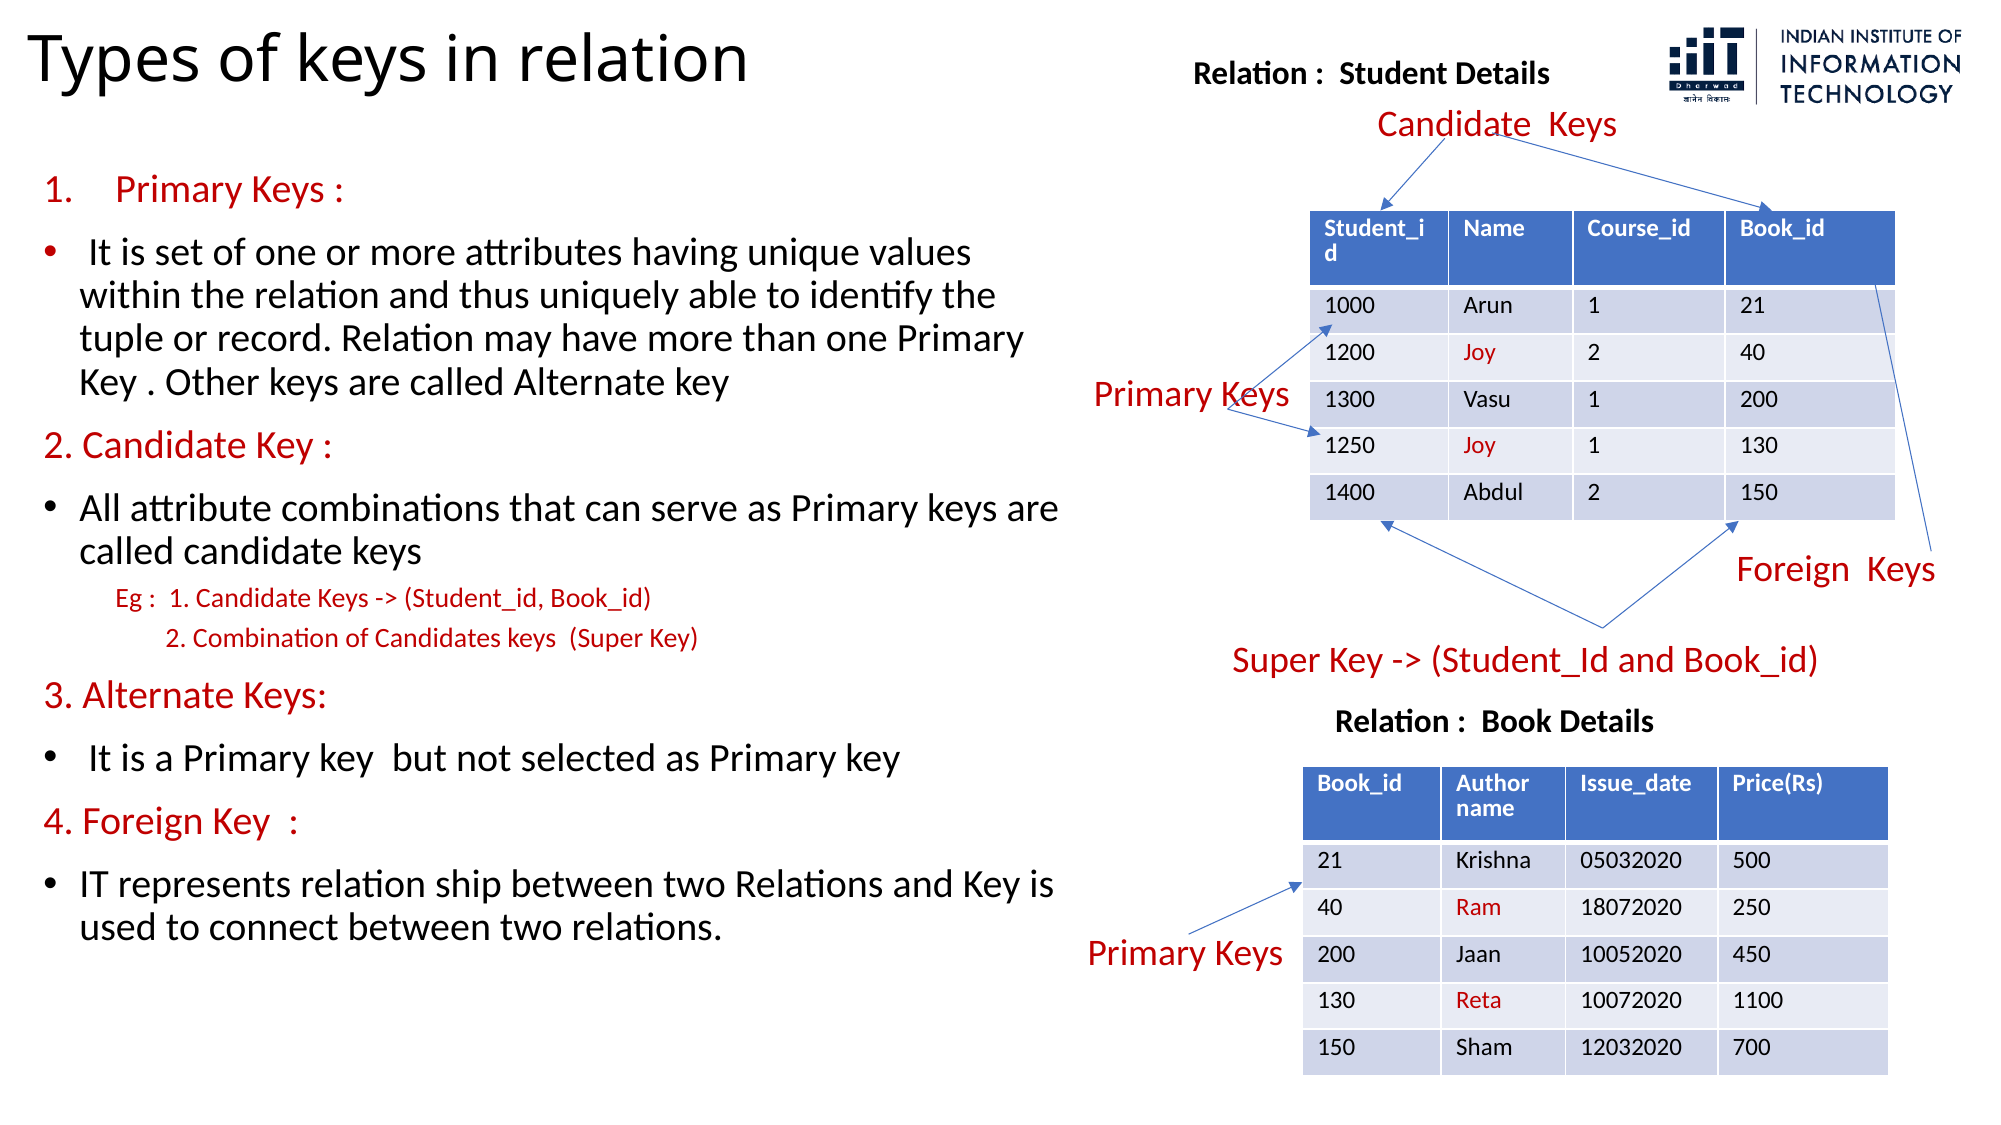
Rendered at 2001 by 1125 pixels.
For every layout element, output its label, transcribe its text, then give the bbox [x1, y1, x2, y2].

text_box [1602, 520, 1739, 629]
table_cell 18072020 [1566, 890, 1717, 935]
table_cell Ram [1442, 890, 1565, 935]
table_header Name [1449, 211, 1572, 285]
picture [1657, 17, 1972, 114]
table_cell 1 [1574, 382, 1724, 427]
table_header Author name [1442, 767, 1565, 840]
table_cell 450 [1719, 937, 1888, 982]
table_cell 200 [1303, 937, 1440, 982]
table_cell 1250 [1310, 429, 1448, 473]
table_cell 12032020 [1566, 1030, 1717, 1075]
table_cell Sham [1442, 1030, 1565, 1075]
table_cell 10072020 [1566, 984, 1717, 1028]
table_header Price(Rs) [1719, 767, 1888, 840]
table_cell 1 [1574, 290, 1724, 333]
table_cell Joy [1449, 335, 1572, 380]
text_box Super Key -> (Student_Id and Book_id) [1217, 628, 1843, 688]
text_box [1188, 882, 1303, 935]
list Primary Keys : It is set of one or more attributes having unique values within the relation and thus uniquely able to identify the tuple or record. Relation may have more than one Primary Key . Other keys are called Alternate key 2. Candidate Key : All attribute combinations that can serve as Primary keys are called candidate keys Eg : 1. Candidate Keys -> (Student_id, Book_id) 2. Combination of Candidates keys (Super Key) 3. Alternate Keys: It is a Primary key but not selected as Primary key 4. Foreign Key : IT represents relation ship between two Relations and Key is used to connect between two relations. [28, 160, 1078, 965]
table_cell 130 [1303, 984, 1440, 1028]
table_cell Krishna [1442, 845, 1565, 888]
table_cell 40 [1726, 335, 1869, 380]
table_cell 21 [1726, 290, 1869, 333]
table_cell 2 [1574, 335, 1724, 380]
table_cell 1100 [1719, 984, 1888, 1028]
table_cell 1 [1574, 429, 1724, 473]
table_cell 1000 [1310, 290, 1448, 333]
table_cell 40 [1303, 890, 1440, 935]
table_cell Joy [1449, 429, 1572, 473]
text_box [1227, 324, 1333, 410]
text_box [1869, 260, 1932, 552]
text_box Primary Keys [1079, 361, 1227, 421]
text_box Relation : Book Details [1320, 691, 1890, 747]
table_cell Jaan [1442, 937, 1565, 982]
table_cell 1300 [1321, 382, 1448, 427]
table_cell 2 [1574, 475, 1724, 520]
table_cell Abdul [1449, 475, 1572, 520]
table_header Student_id [1310, 211, 1448, 285]
text_box Candidate Keys [1362, 92, 1642, 152]
table_cell 21 [1303, 845, 1440, 888]
table_header Issue_date [1566, 767, 1717, 840]
table_cell 150 [1726, 475, 1869, 520]
table_cell 1200 [1333, 335, 1448, 380]
table_cell Reta [1442, 984, 1565, 1028]
table_cell Vasu [1449, 382, 1572, 427]
table_cell Arun [1449, 290, 1572, 333]
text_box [1492, 132, 1772, 211]
text_box Foreign Keys [1739, 536, 1960, 596]
table_header Book_id [1303, 767, 1440, 840]
text_box Relation : Student Details [1178, 43, 1583, 99]
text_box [1380, 138, 1445, 211]
table_header Course_id [1574, 211, 1724, 285]
table_cell 05032020 [1566, 845, 1717, 888]
title Types of keys in relation [12, 18, 1657, 104]
table_cell 130 [1726, 429, 1869, 473]
text_box Primary Keys [1072, 920, 1308, 981]
table_header Book_id [1726, 211, 1895, 285]
table_cell 10052020 [1566, 937, 1717, 982]
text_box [1227, 410, 1321, 435]
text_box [1380, 520, 1602, 629]
table_cell 250 [1719, 890, 1888, 935]
table_cell 200 [1726, 382, 1869, 427]
table_cell 1400 [1310, 475, 1448, 520]
table_cell 700 [1719, 1030, 1888, 1075]
table_cell 150 [1303, 1030, 1440, 1075]
table_cell 500 [1719, 845, 1888, 888]
